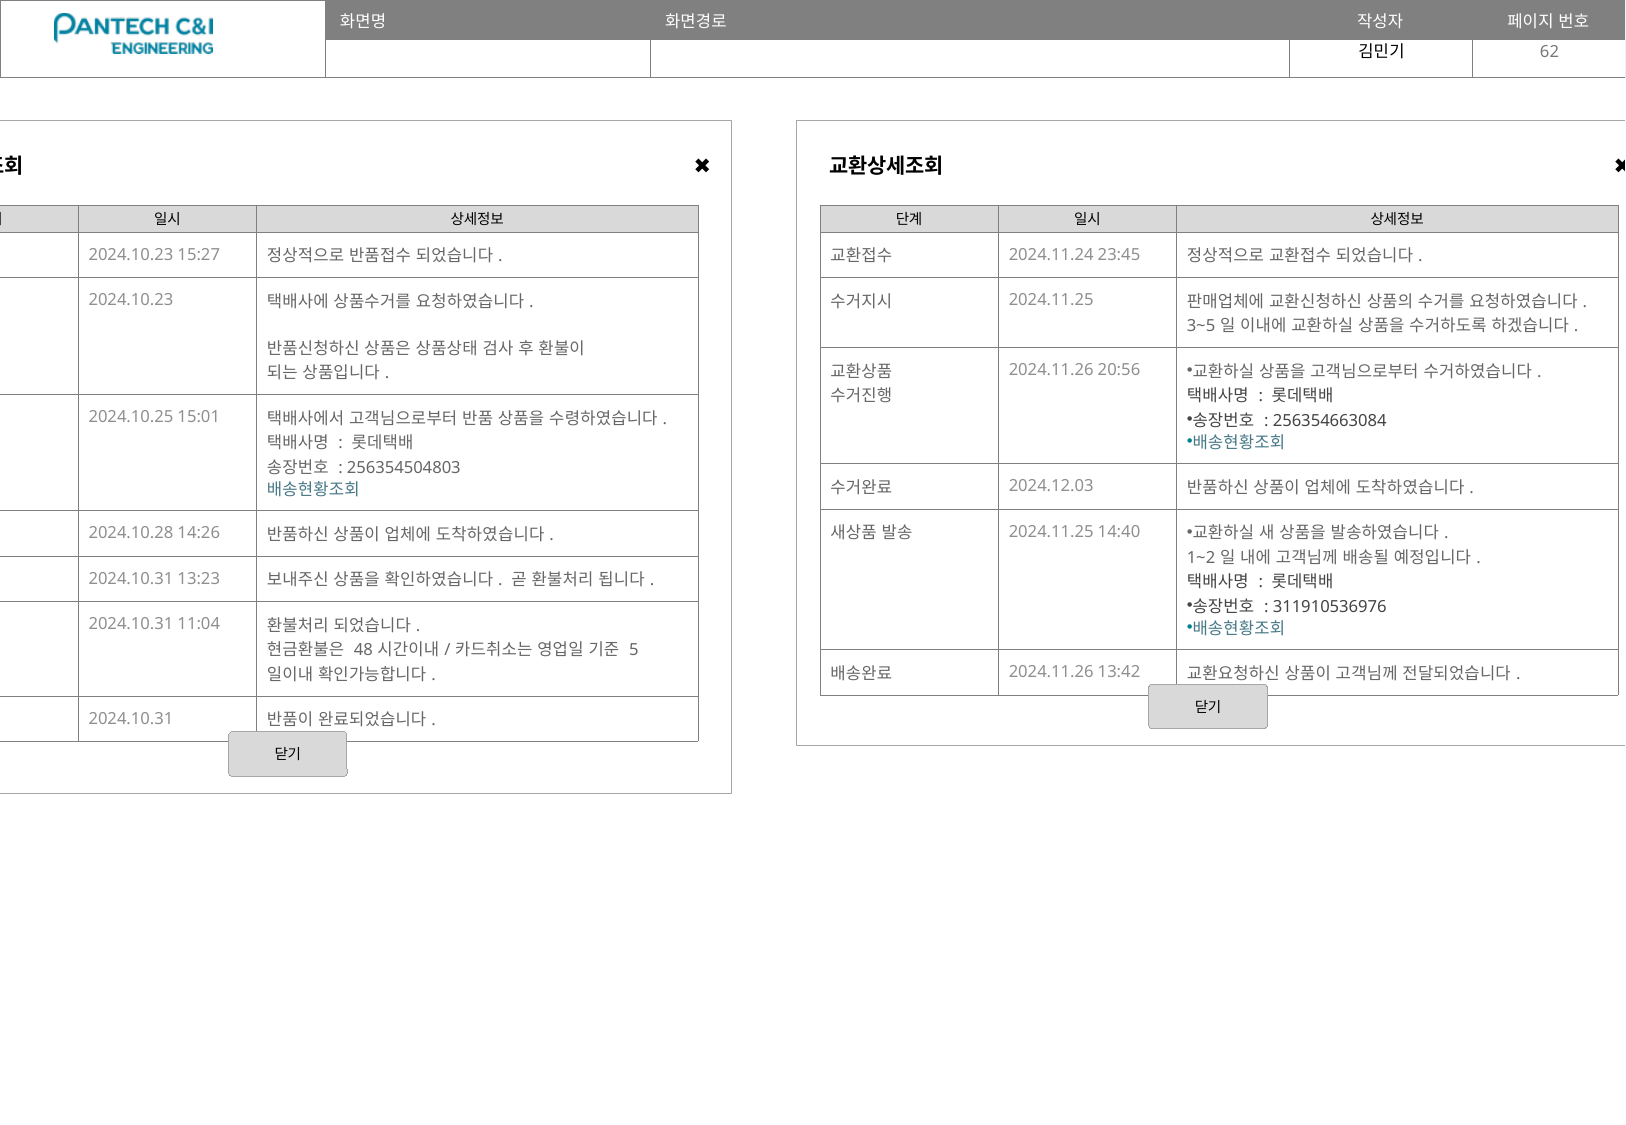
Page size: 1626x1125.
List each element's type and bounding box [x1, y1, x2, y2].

table_header [0, 206, 78, 232]
table_header [999, 206, 1176, 232]
table_cell [79, 395, 256, 510]
table_cell [821, 348, 998, 463]
table_cell [79, 233, 256, 277]
table_cell [1177, 278, 1618, 347]
table_cell [999, 233, 1176, 277]
table_cell [0, 557, 78, 601]
table_cell [79, 278, 256, 394]
table_cell [0, 511, 78, 556]
table_cell [1177, 510, 1618, 649]
table_cell [1177, 650, 1618, 695]
table_cell [257, 395, 698, 510]
table_cell [999, 510, 1176, 649]
table_header [79, 206, 256, 232]
table_cell [999, 278, 1176, 347]
table_header [821, 206, 998, 232]
table_cell [1177, 233, 1618, 277]
table_cell [821, 650, 998, 695]
table_cell [0, 278, 78, 394]
table_cell [0, 233, 78, 277]
picture [54, 13, 213, 54]
table_cell [257, 233, 698, 277]
table_cell [821, 464, 998, 509]
table_cell [999, 464, 1176, 509]
table_cell [999, 650, 1176, 695]
table_cell [79, 697, 256, 741]
table_cell [257, 278, 698, 394]
table_header [1177, 206, 1618, 232]
table_cell [821, 233, 998, 277]
table_cell [1177, 464, 1618, 509]
table_cell [1177, 348, 1618, 463]
table_cell [257, 697, 698, 741]
table_cell [79, 557, 256, 601]
table_header [257, 206, 698, 232]
table_cell [999, 348, 1176, 463]
text_box [796, 120, 1625, 746]
text_box [0, 120, 732, 794]
table_cell [257, 511, 698, 556]
table_cell [257, 557, 698, 601]
table_cell [0, 395, 78, 510]
table_cell [821, 278, 998, 347]
table_cell [79, 602, 256, 696]
slide_number [1474, 33, 1625, 70]
table_cell [0, 602, 78, 696]
table_cell [0, 697, 78, 741]
table_cell [821, 510, 998, 649]
table_cell [79, 511, 256, 556]
table_cell [257, 602, 698, 696]
